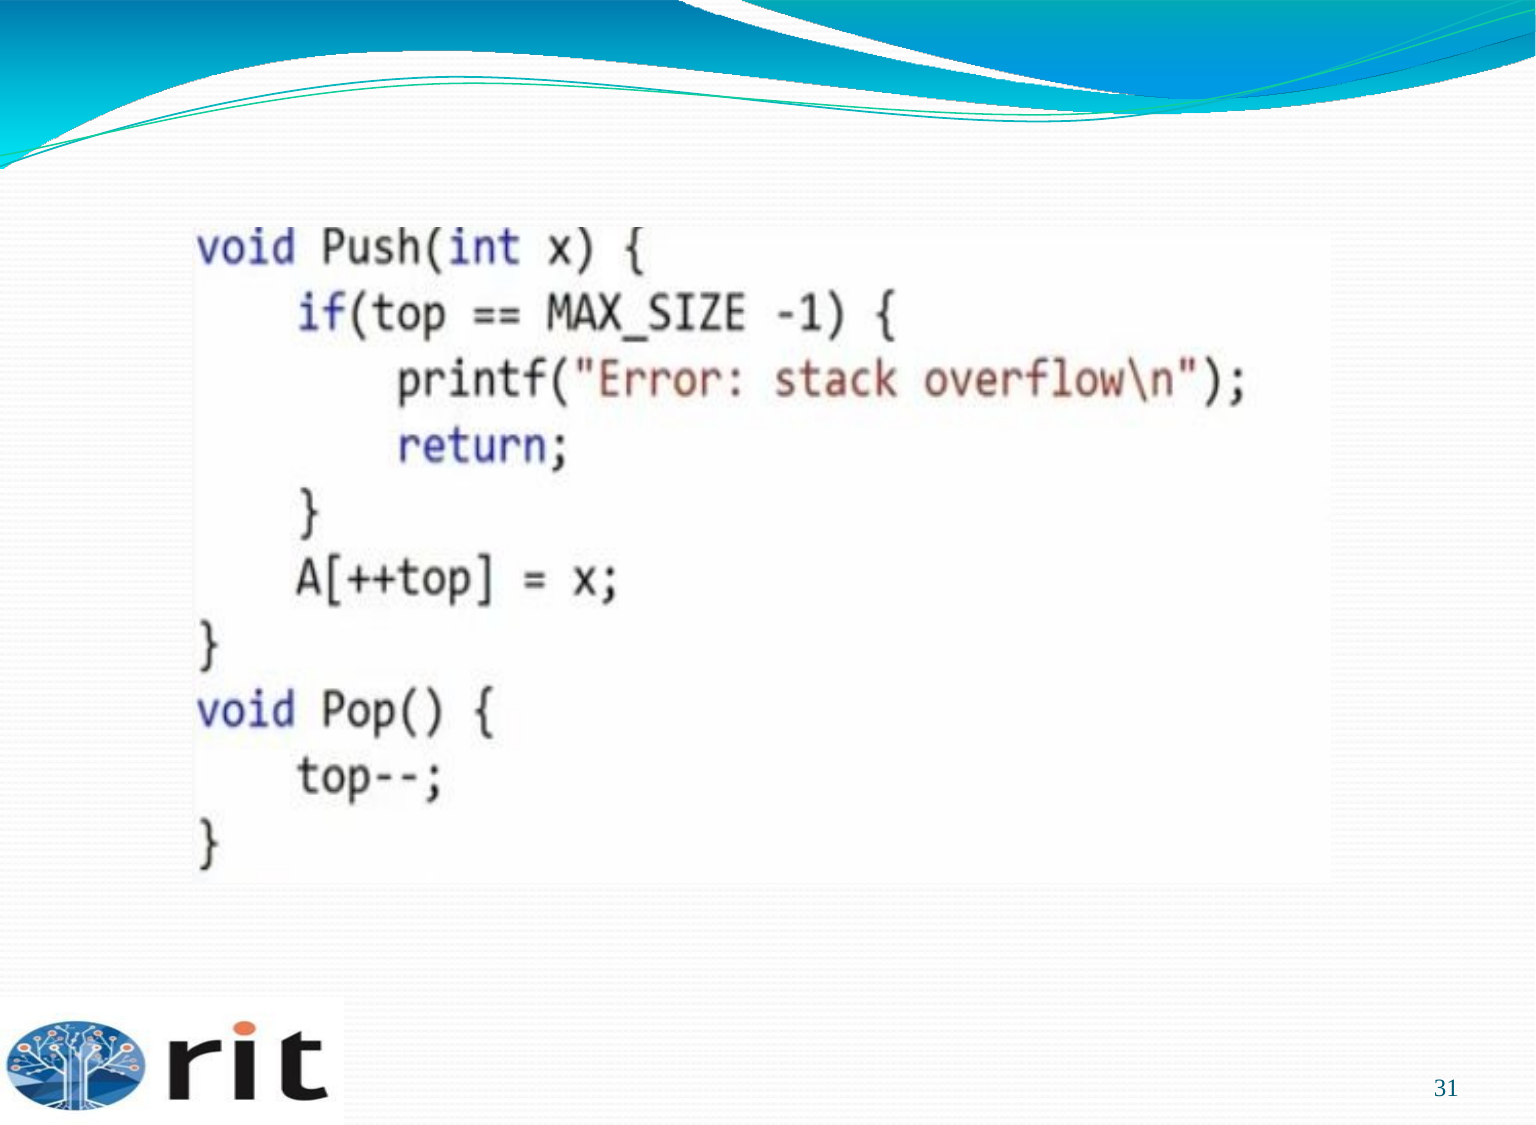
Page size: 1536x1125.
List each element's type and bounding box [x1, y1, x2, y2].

picture [192, 227, 1331, 883]
text_box [0, 0, 1536, 1125]
picture [0, 997, 344, 1125]
